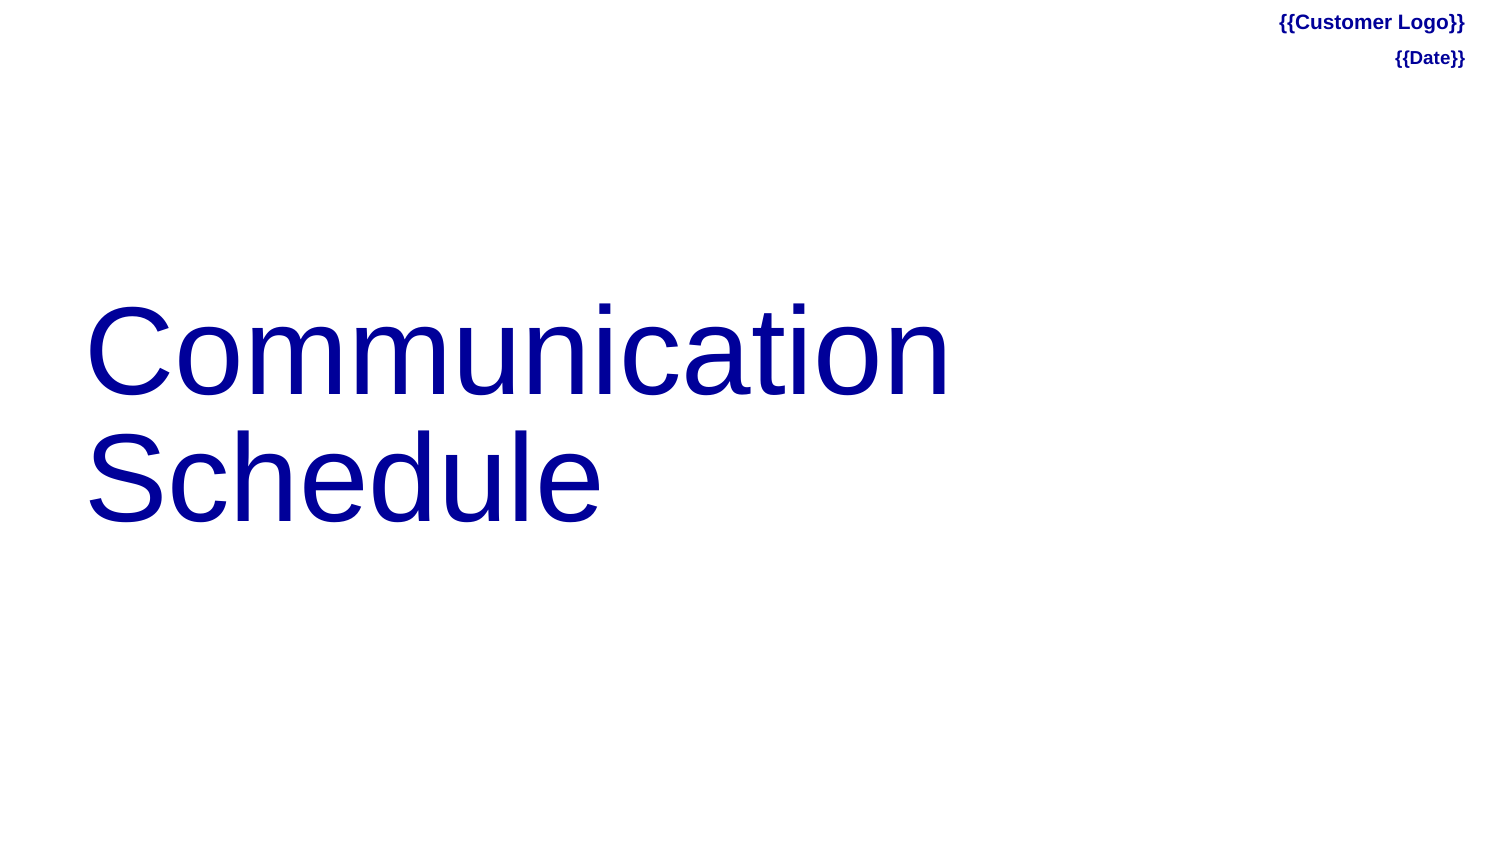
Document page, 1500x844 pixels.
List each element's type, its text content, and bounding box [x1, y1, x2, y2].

text_box {{Customer Logo}} [1225, 4, 1472, 43]
title Communication Schedule [73, 286, 1452, 360]
text_box {{Date}} [1272, 39, 1472, 78]
